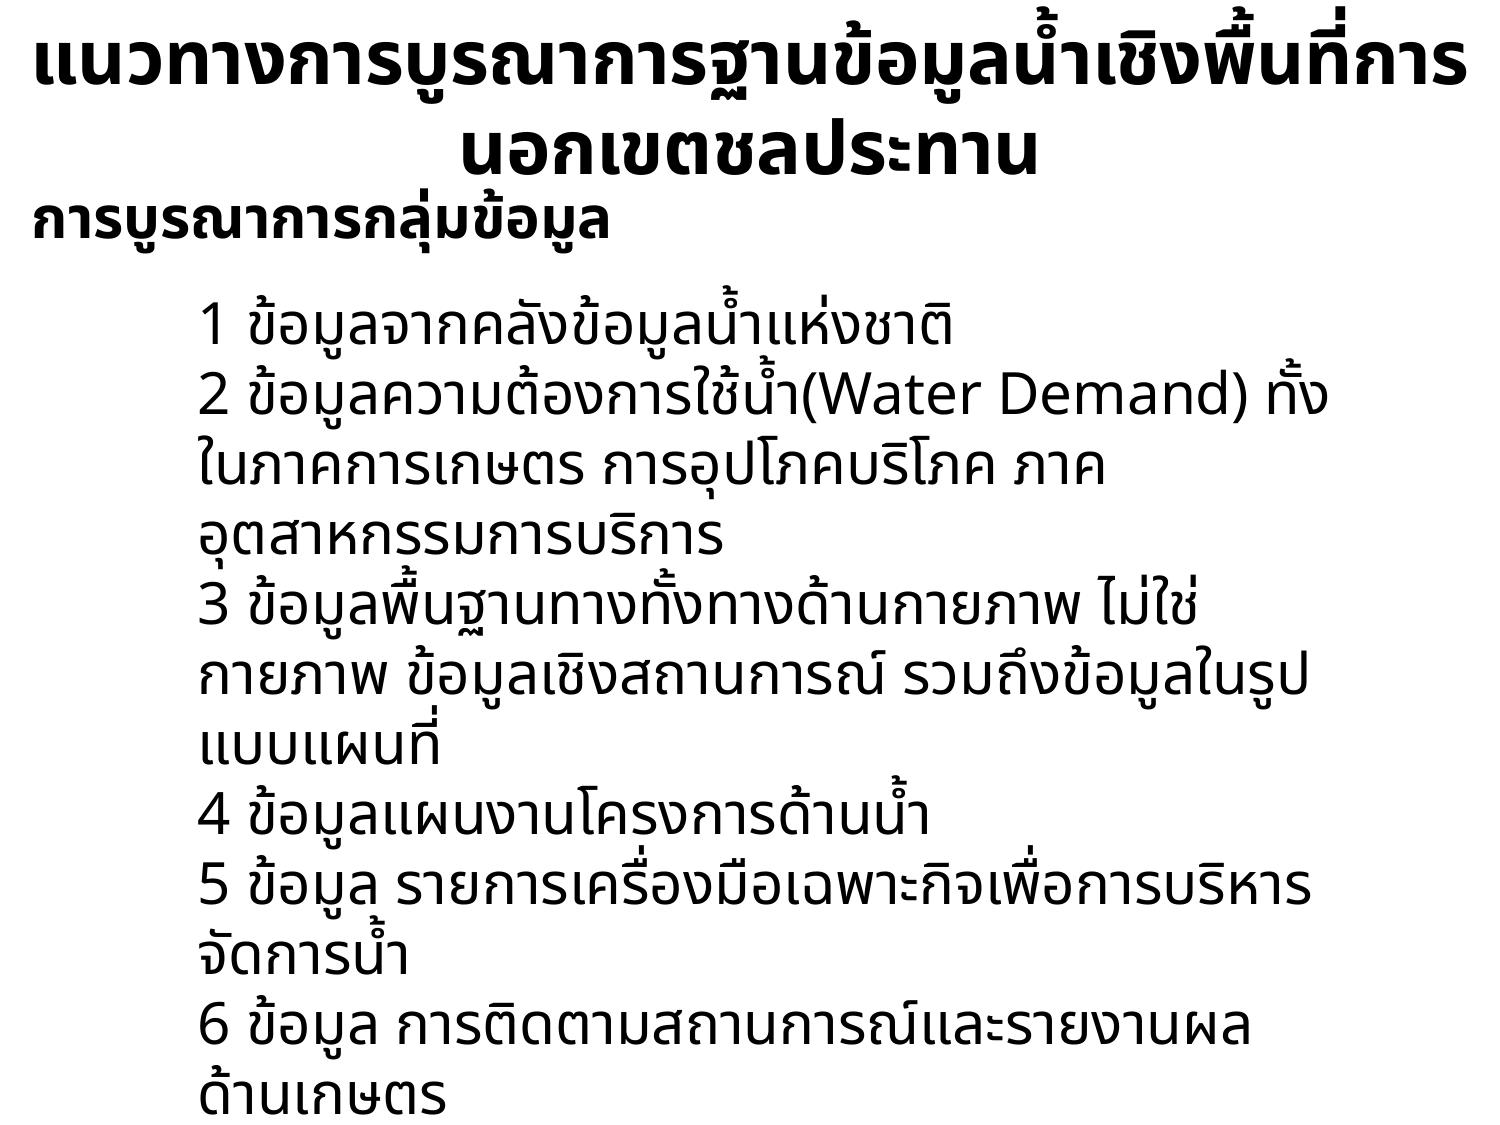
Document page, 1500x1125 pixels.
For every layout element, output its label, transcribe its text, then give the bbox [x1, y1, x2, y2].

text_box 1 ข้อมูลจากคลังข้อมูลน้ำแห่งชาติ 2 ข้อมูลความต้องการใช้น้ำ(Water Demand) ทั้งในภาคการเกษตร การอุปโภคบริโภค ภาคอุตสาหกรรมการบริการ 3 ข้อมูลพื้นฐานทางทั้งทางด้านกายภาพ ไม่ใช่กายภาพ ข้อมูลเชิงสถานการณ์ รวมถึงข้อมูลในรูปแบบแผนที่ 4 ข้อมูลแผนงานโครงการด้านน้ำ 5 ข้อมูล รายการเครื่องมือเฉพาะกิจเพื่อการบริหารจัดการน้ำ 6 ข้อมูล การติดตามสถานการณ์และรายงานผล ด้านเกษตร [183, 278, 1359, 1125]
text_box การบูรณาการกลุ่มข้อมูล [17, 172, 628, 258]
text_box แนวทางการบูรณาการฐานข้อมูลน้ำเชิงพื้นที่การนอกเขตชลประทาน [0, 2, 1500, 198]
